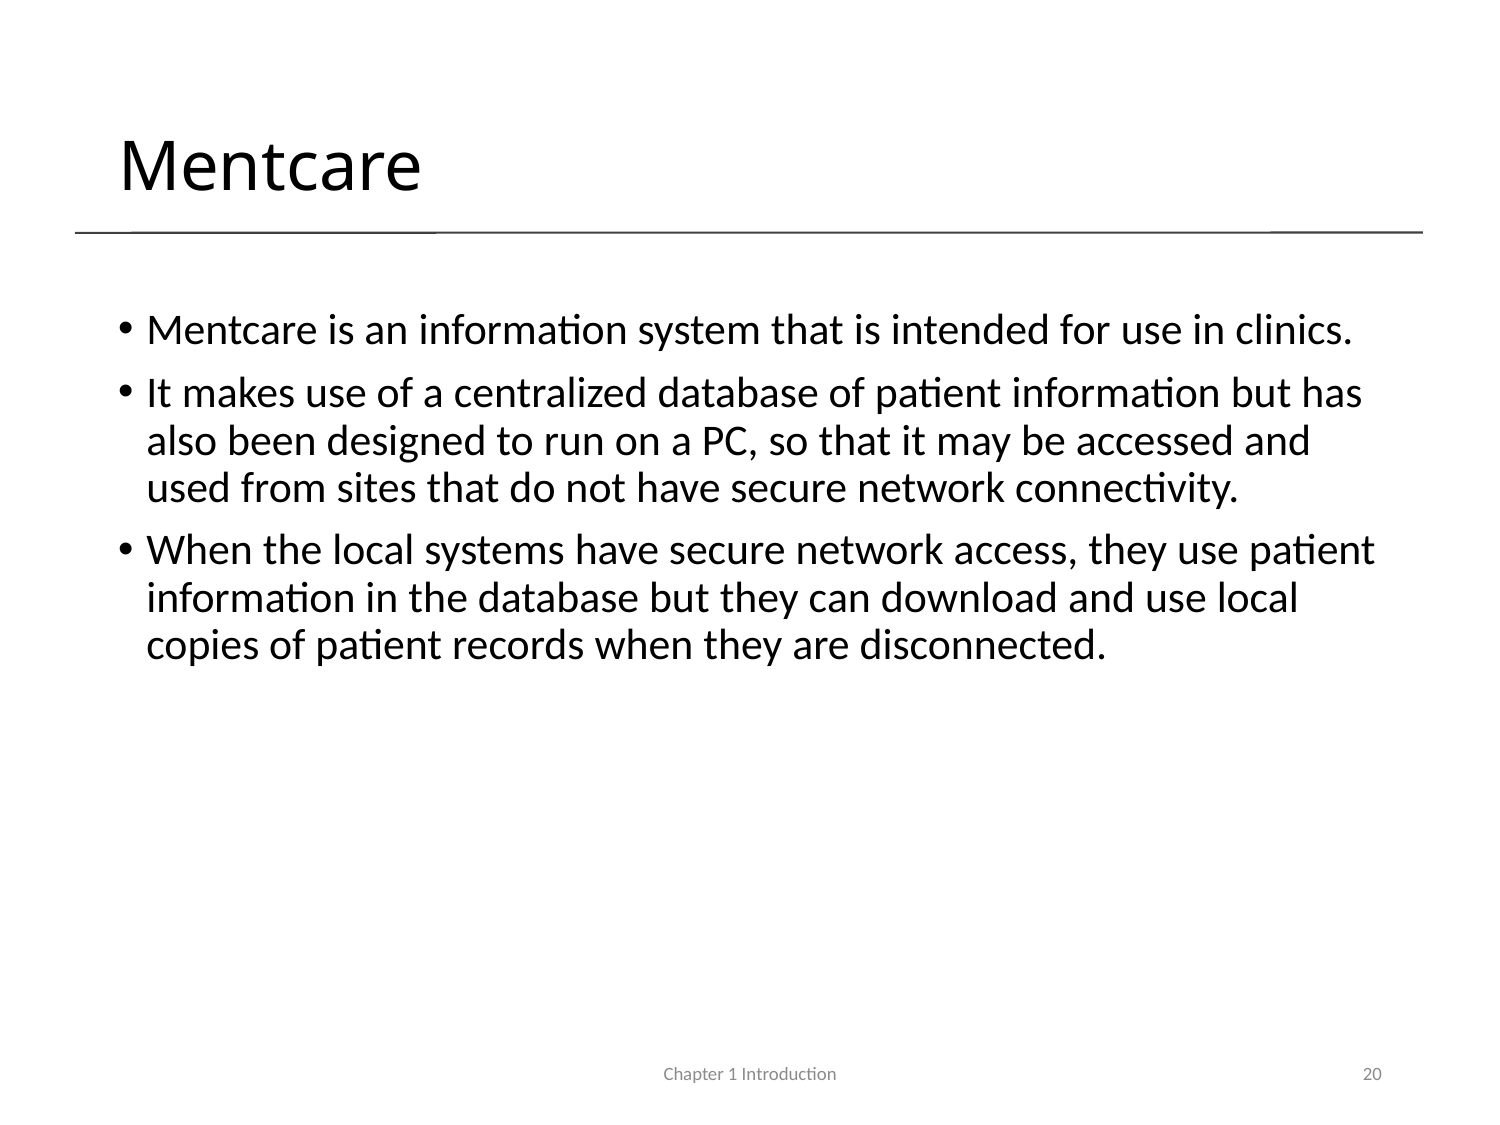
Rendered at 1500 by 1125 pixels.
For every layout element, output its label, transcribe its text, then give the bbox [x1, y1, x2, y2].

slide_number 20 [1059, 1042, 1397, 1103]
footer Chapter 1 Introduction [496, 1042, 1004, 1103]
title Mentcare [103, 59, 1397, 278]
list Mentcare is an information system that is intended for use in clinics. It makes use of a centralized database of patient information but has also been designed to run on a PC, so that it may be accessed and used from sites that do not have secure network connectivity. When the local systems have secure network access, they use patient information in the database but they can download and use local copies of patient records when they are disconnected. [103, 299, 1397, 1014]
